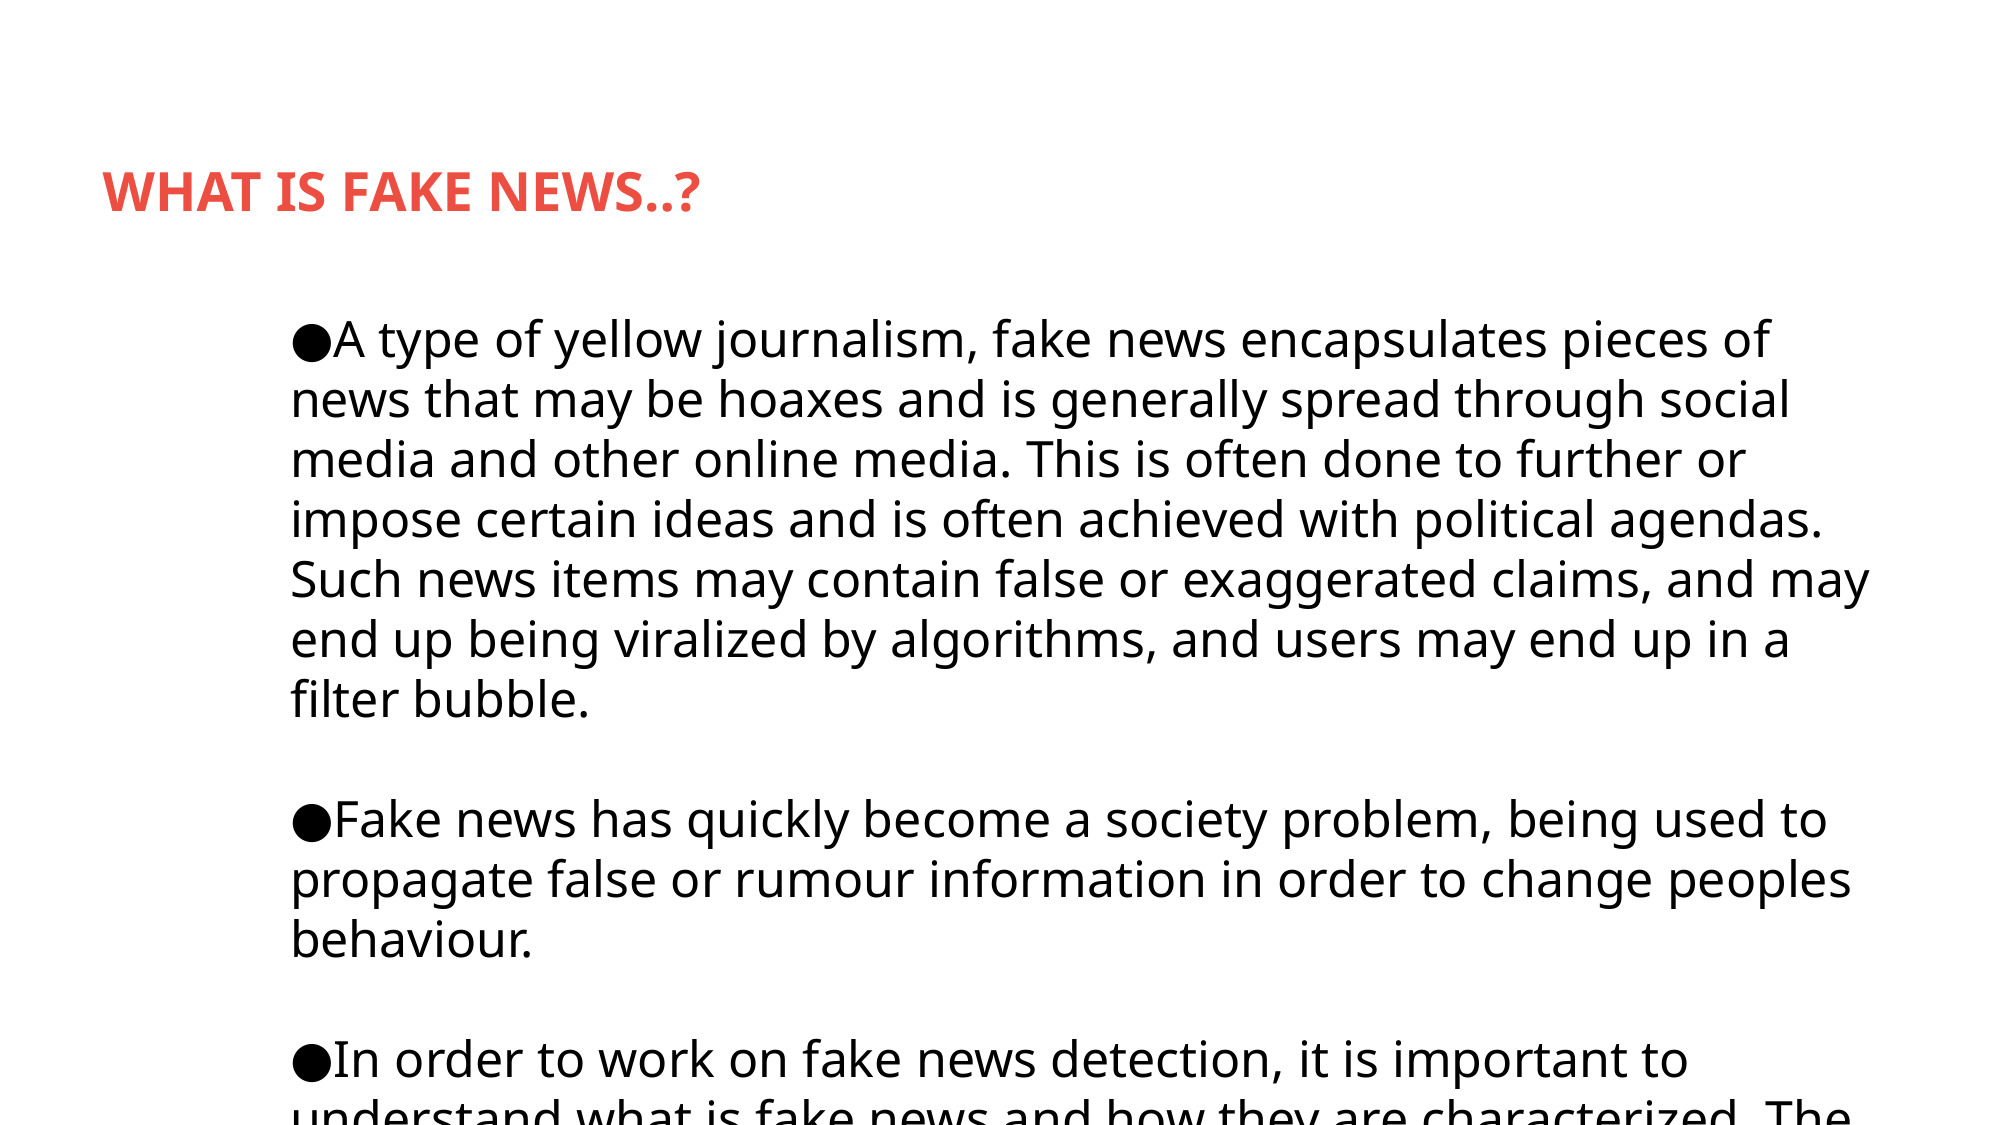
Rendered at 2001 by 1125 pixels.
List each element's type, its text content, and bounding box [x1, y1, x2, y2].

text_box [928, 493, 1070, 568]
text_box A type of yellow journalism, fake news encapsulates pieces of news that may be hoaxes and is generally spread through social media and other online media. This is often done to further or impose certain ideas and is often achieved with political agendas. Such news items may contain false or exaggerated claims, and may end up being viralized by algorithms, and users may end up in a filter bubble. Fake news has quickly become a society problem, being used to propagate false or rumour information in order to change peoples behaviour. In order to work on fake news detection, it is important to understand what is fake news and how they are characterized. The following is based on Fake News Detection on Social Media: A Data Mining Perspective. [275, 299, 1900, 1125]
text_box WHAT IS FAKE NEWS..? [87, 149, 1250, 230]
